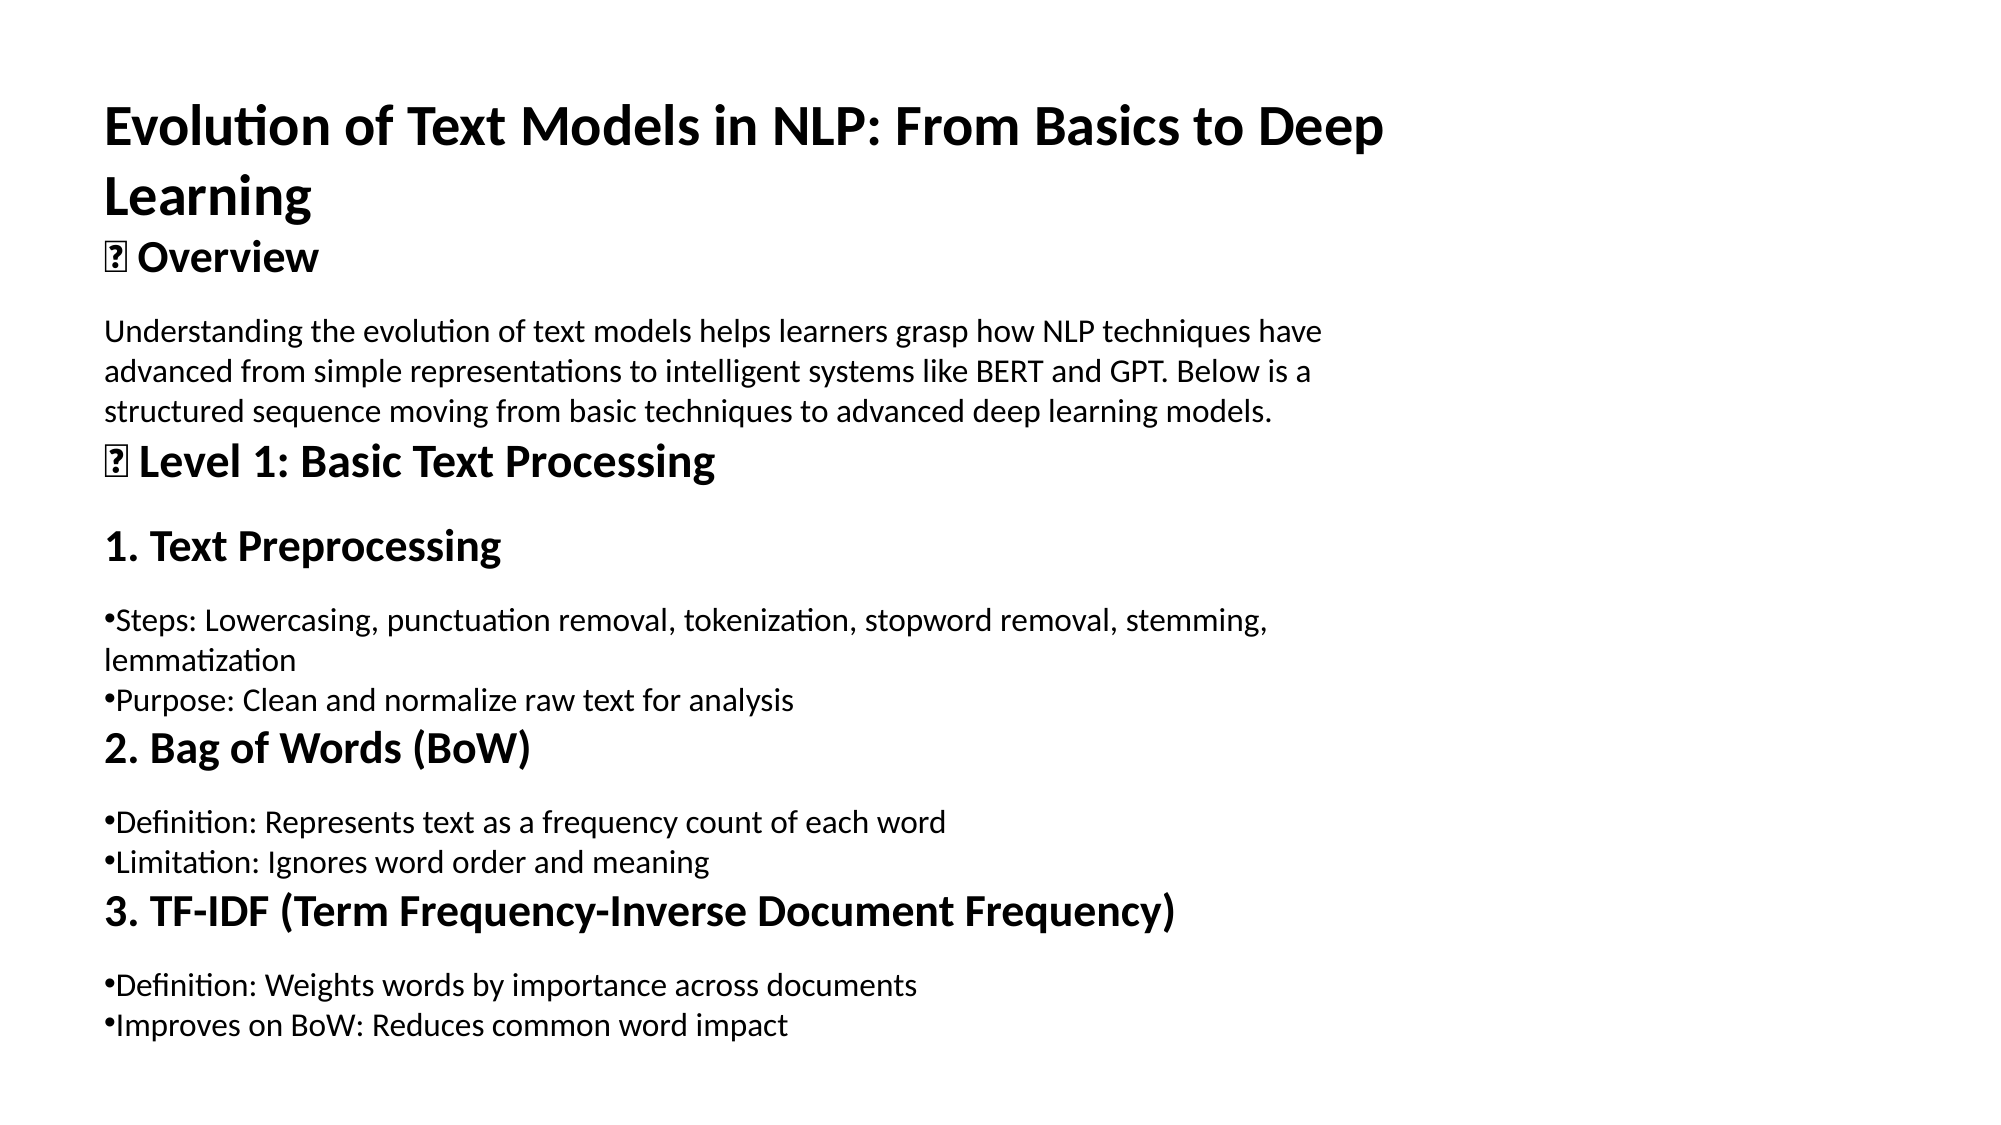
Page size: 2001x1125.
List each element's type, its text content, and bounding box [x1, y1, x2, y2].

text_box Evolution of Text Models in NLP: From Basics to Deep Learning 🔁 Overview Understanding the evolution of text models helps learners grasp how NLP techniques have advanced from simple representations to intelligent systems like BERT and GPT. Below is a structured sequence moving from basic techniques to advanced deep learning models. ✅ Level 1: Basic Text Processing 1. Text Preprocessing Steps: Lowercasing, punctuation removal, tokenization, stopword removal, stemming, lemmatization Purpose: Clean and normalize raw text for analysis 2. Bag of Words (BoW) Definition: Represents text as a frequency count of each word Limitation: Ignores word order and meaning 3. TF-IDF (Term Frequency-Inverse Document Frequency) Definition: Weights words by importance across documents Improves on BoW: Reduces common word impact [89, 79, 1431, 1050]
